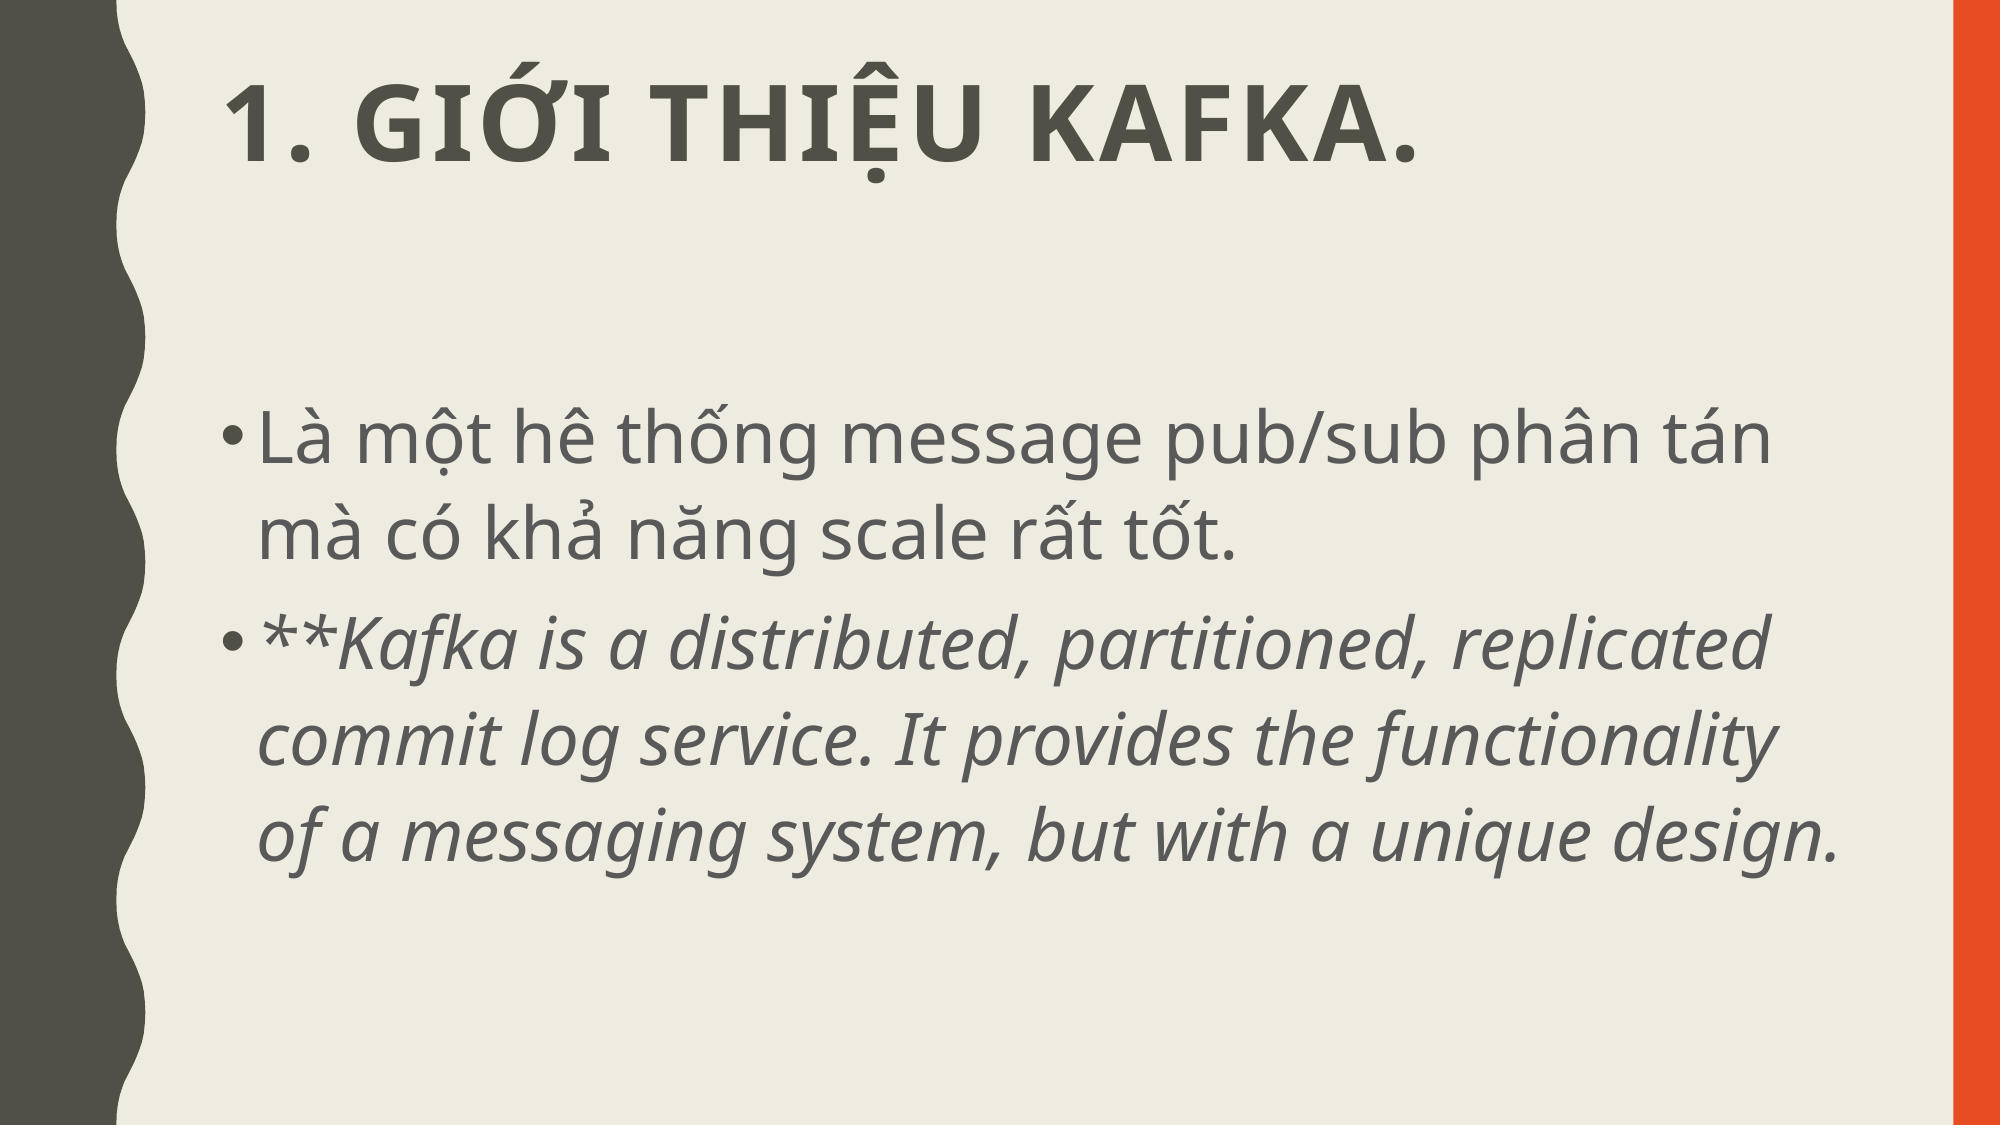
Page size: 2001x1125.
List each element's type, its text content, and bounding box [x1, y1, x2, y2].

list Là một hê thống message pub/sub phân tán mà có khả năng scale rất tốt. **Kafka is a distributed, partitioned, replicated commit log service. It provides the functionality of a messaging system, but with a unique design. [205, 375, 1875, 965]
title 1. giới thiệu kafka. [205, 62, 1875, 308]
